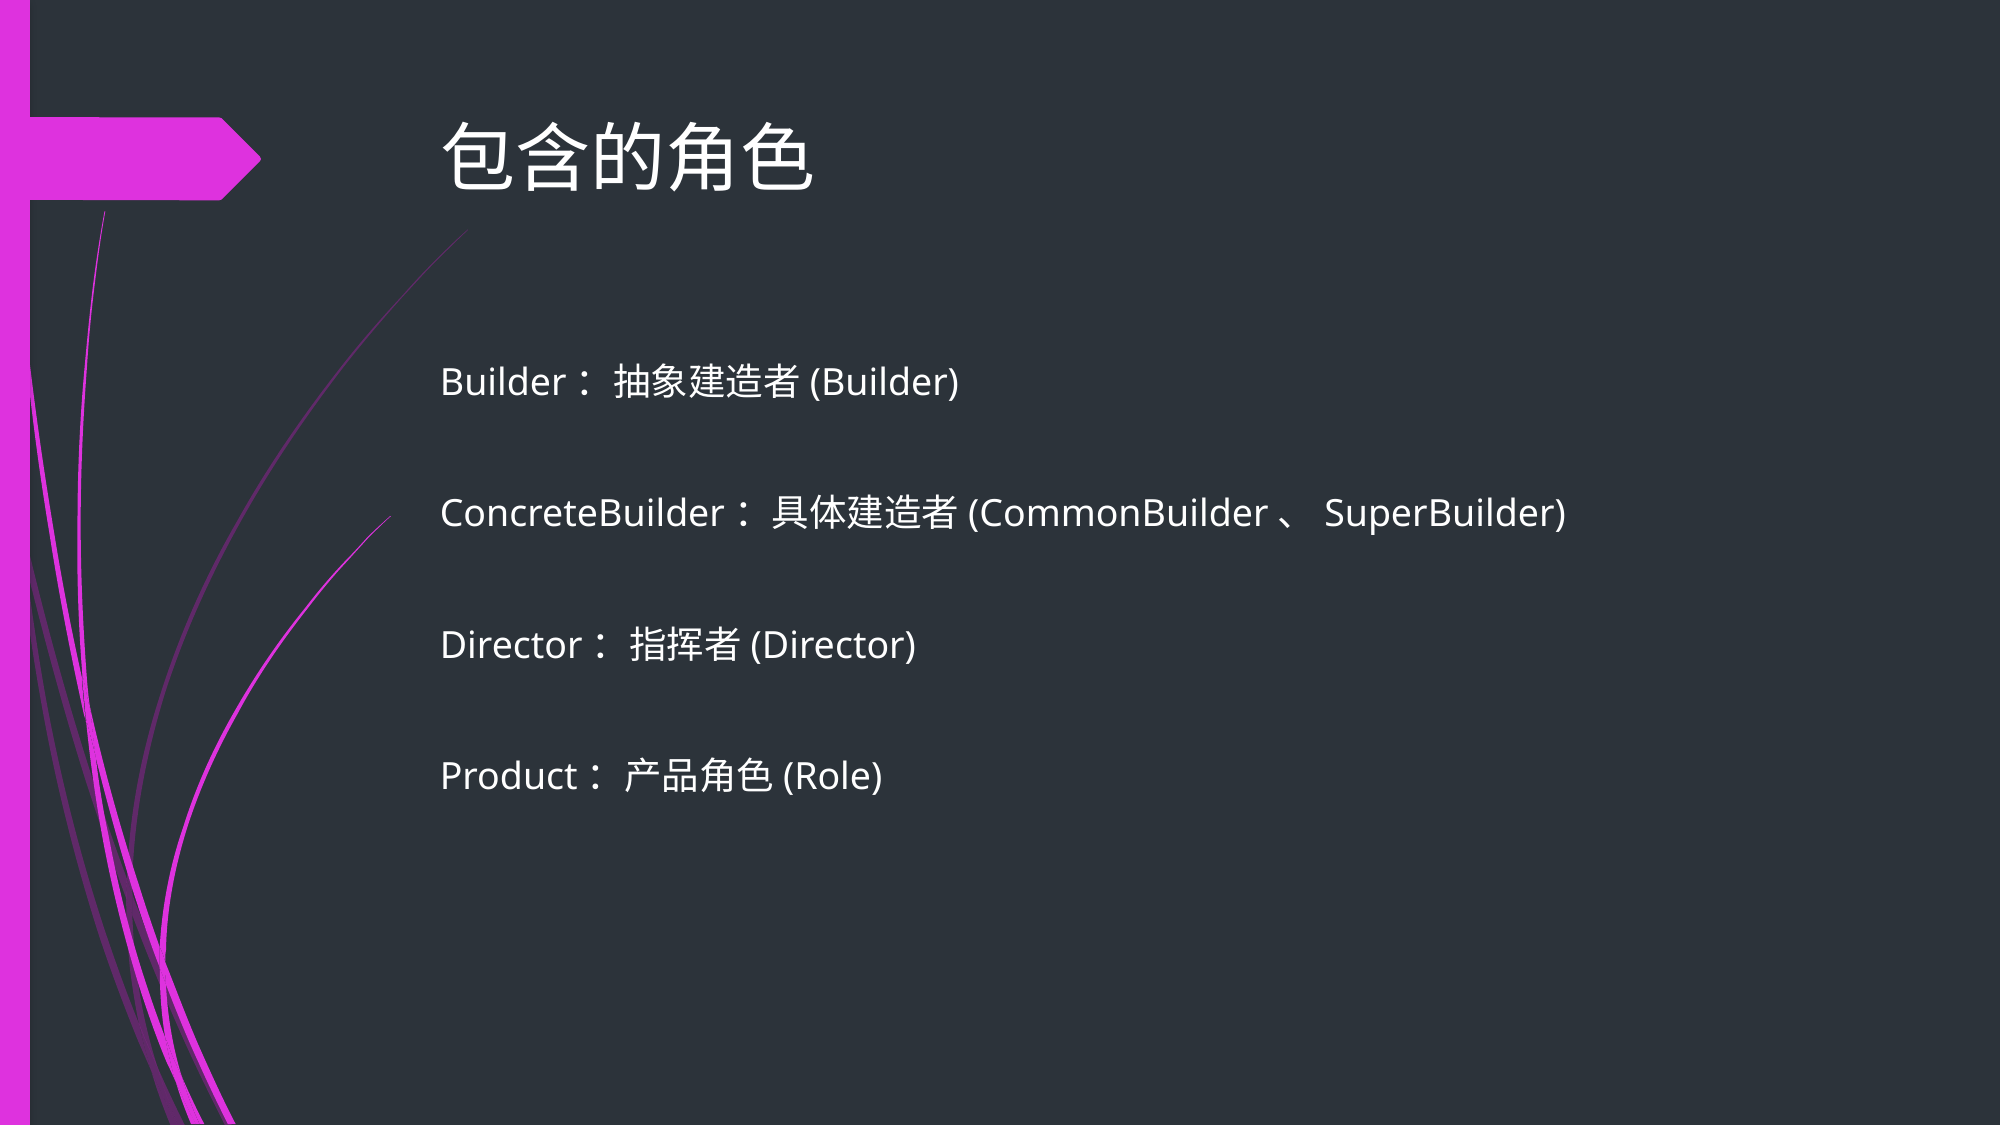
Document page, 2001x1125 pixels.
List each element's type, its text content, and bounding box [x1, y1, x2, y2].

title 包含的角色 [425, 102, 1888, 313]
list Builder：抽象建造者(Builder) ConcreteBuilder：具体建造者(CommonBuilder、SuperBuilder) Director：指挥者(Director) Product：产品角色(Role) [424, 350, 1888, 870]
